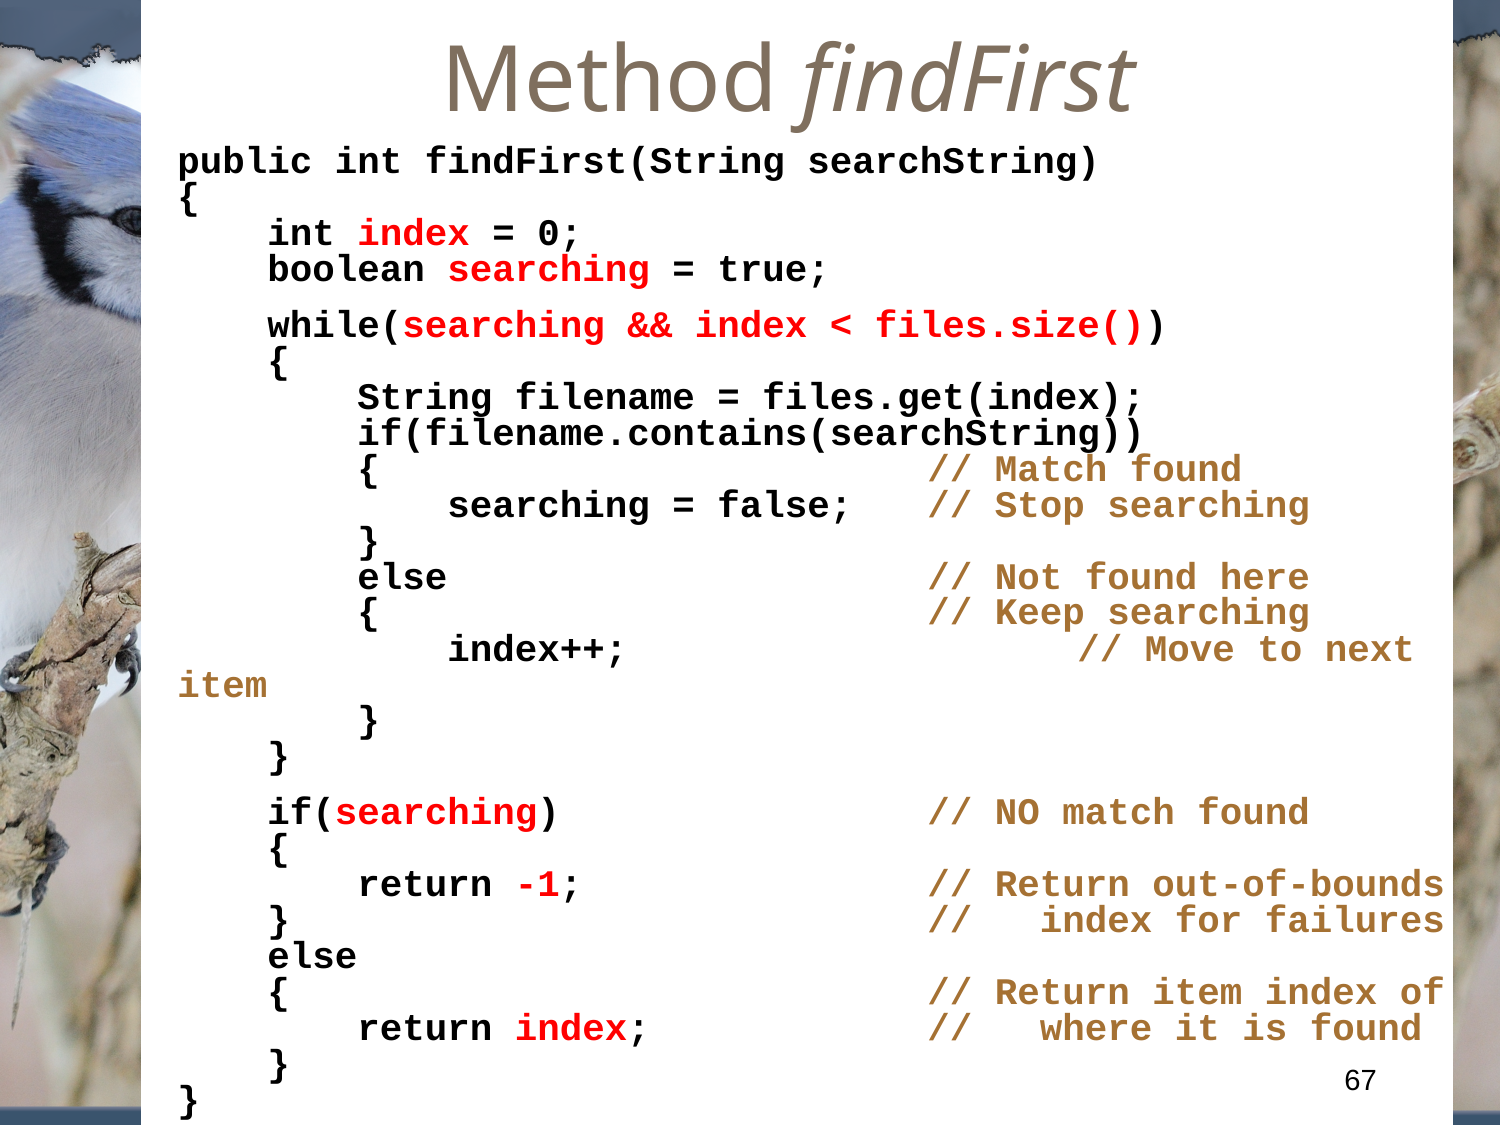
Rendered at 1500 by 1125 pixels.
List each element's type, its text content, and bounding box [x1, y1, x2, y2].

text_box public int findFirst(String searchString) { int index = 0; boolean searching = true; while(searching && index < files.size()) { String filename = files.get(index); if(filename.contains(searchString)) { // Match found searching = false; // Stop searching } else // Not found here { // Keep searching index++; // Move to next item } } if(searching) // NO match found { return -1; // Return out-of-bounds } // index for failures else { // Return item index of return index; // where it is found } } [162, 137, 1463, 1125]
picture [1453, 0, 1500, 1125]
picture [0, 0, 141, 1125]
title Method findFirst [162, 24, 1438, 125]
